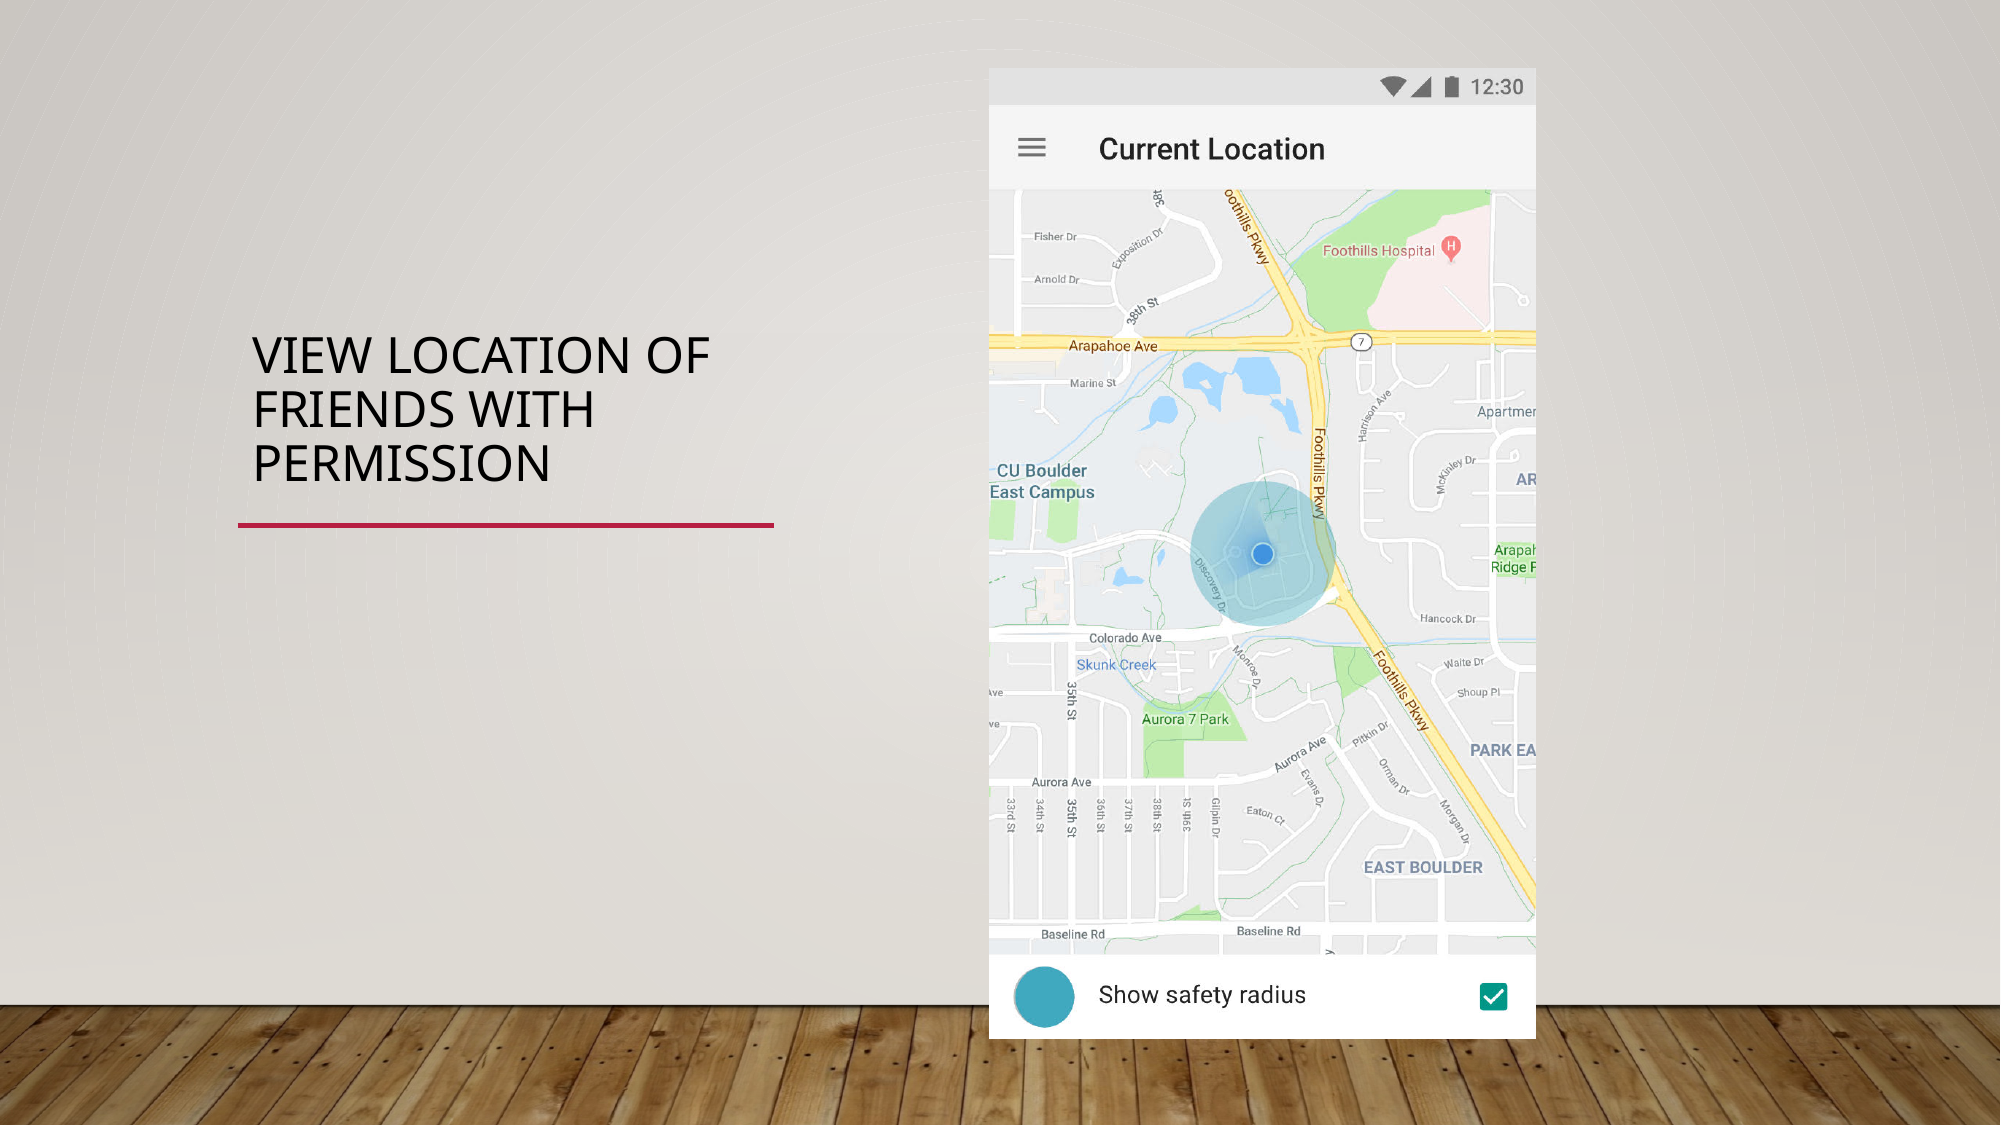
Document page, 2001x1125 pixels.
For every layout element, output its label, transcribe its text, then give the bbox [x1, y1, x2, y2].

title View Location of friends with Permission [236, 131, 774, 500]
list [989, 68, 1536, 1040]
picture [0, 1005, 2000, 1125]
